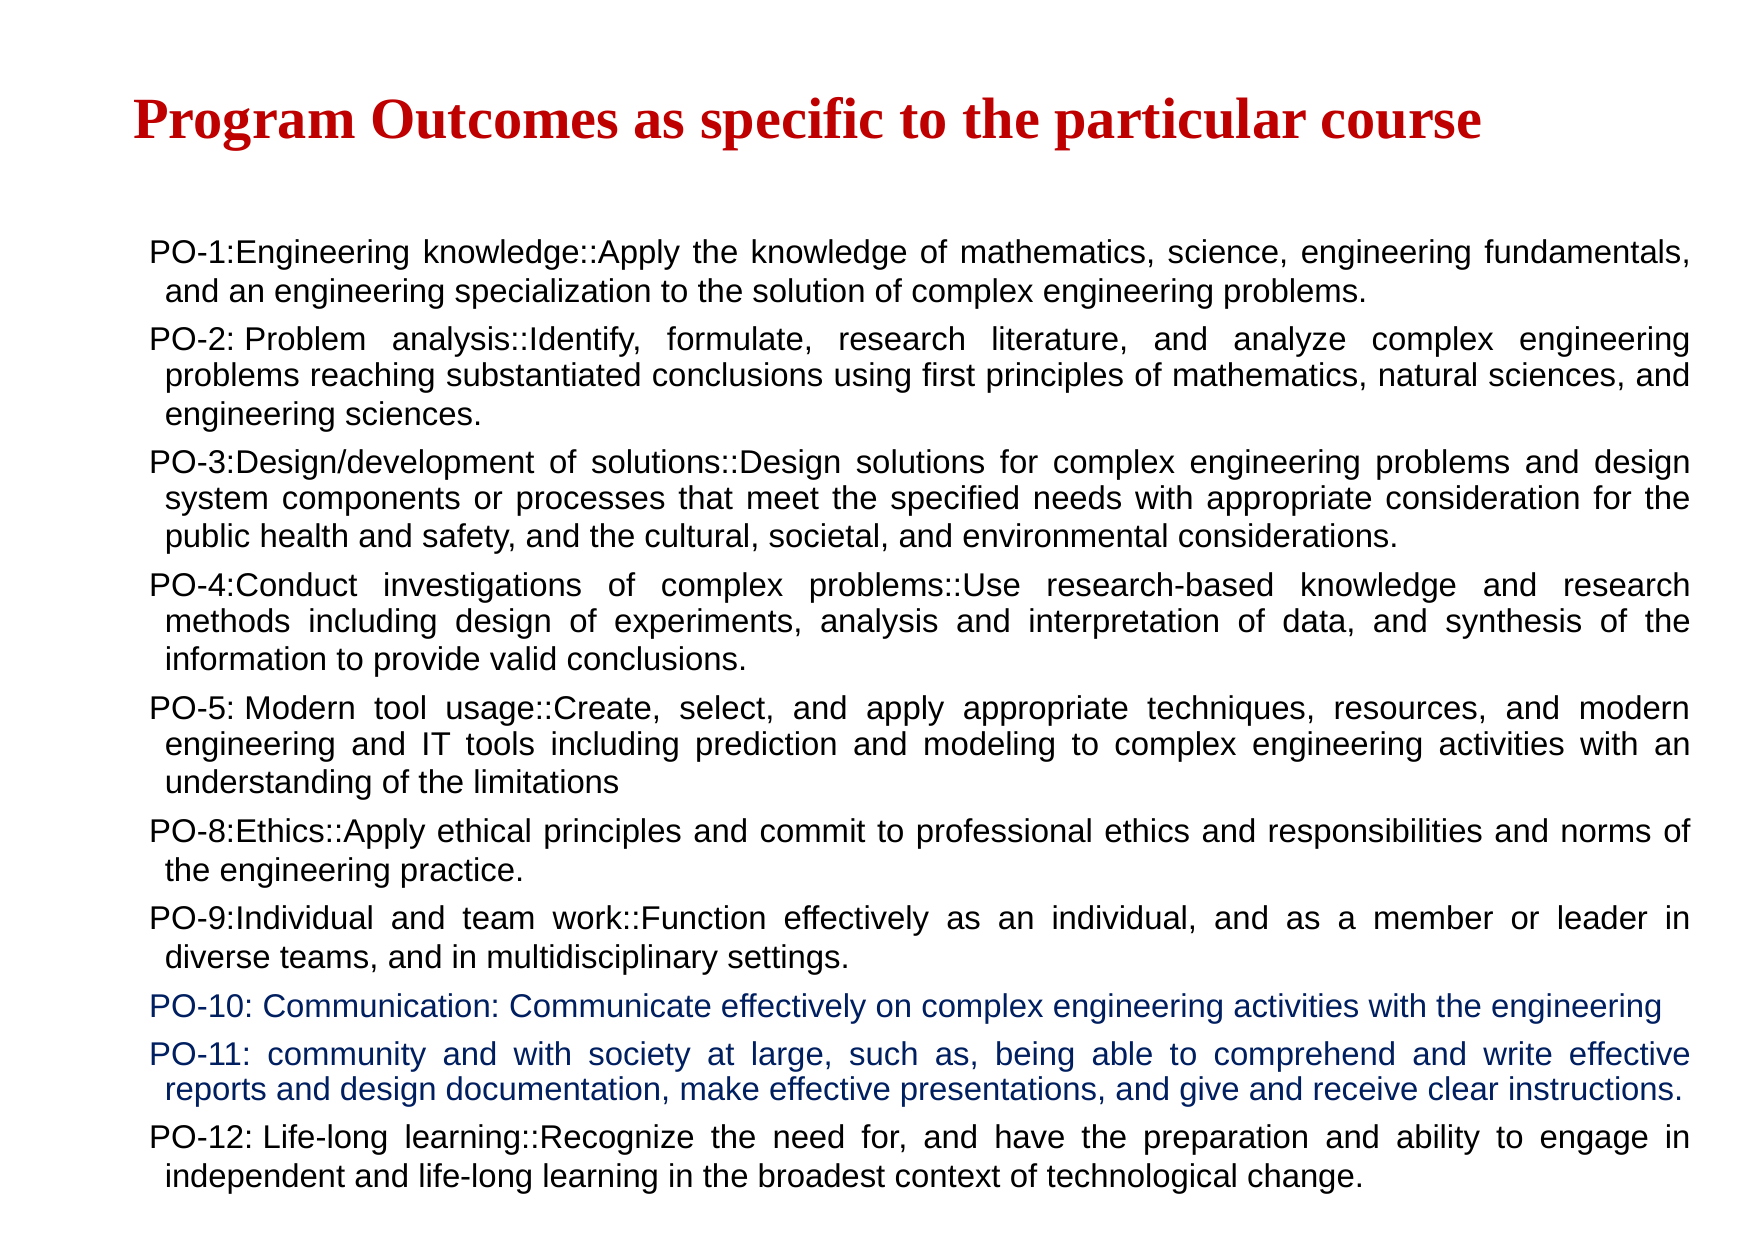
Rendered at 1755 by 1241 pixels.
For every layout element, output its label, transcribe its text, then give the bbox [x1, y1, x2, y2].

title Program Outcomes as specific to the particular course [120, 0, 1634, 228]
list PO-1:Engineering knowledge::Apply the knowledge of mathematics, science, engineering fundamentals, and an engineering specialization to the solution of complex engineering problems. PO-2: Problem analysis::Identify, formulate, research literature, and analyze complex engineering problems reaching substantiated conclusions using first principles of mathematics, natural sciences, and engineering sciences. PO-3:Design/development of solutions::Design solutions for complex engineering problems and design system components or processes that meet the specified needs with appropriate consideration for the public health and safety, and the cultural, societal, and environmental considerations. PO-4:Conduct investigations of complex problems::Use research-based knowledge and research methods including design of experiments, analysis and interpretation of data, and synthesis of the information to provide valid conclusions. PO-5: Modern tool usage::Create, select, and apply appropriate techniques, resources, and modern engineering and IT tools including prediction and modeling to complex engineering activities with an understanding of the limitations PO-8:Ethics::Apply ethical principles and commit to professional ethics and responsibilities and norms of the engineering practice. PO-9:Individual and team work::Function effectively as an individual, and as a member or leader in diverse teams, and in multidisciplinary settings. PO-10: Communication: Communicate effectively on complex engineering activities with the engineering PO-11: community and with society at large, such as, being able to comprehend and write effective reports and design documentation, make effective presentations, and give and receive clear instructions. PO-12: Life-long learning::Recognize the need for, and have the preparation and ability to engage in independent and life-long learning in the broadest context of technological change. [120, 228, 1707, 1241]
